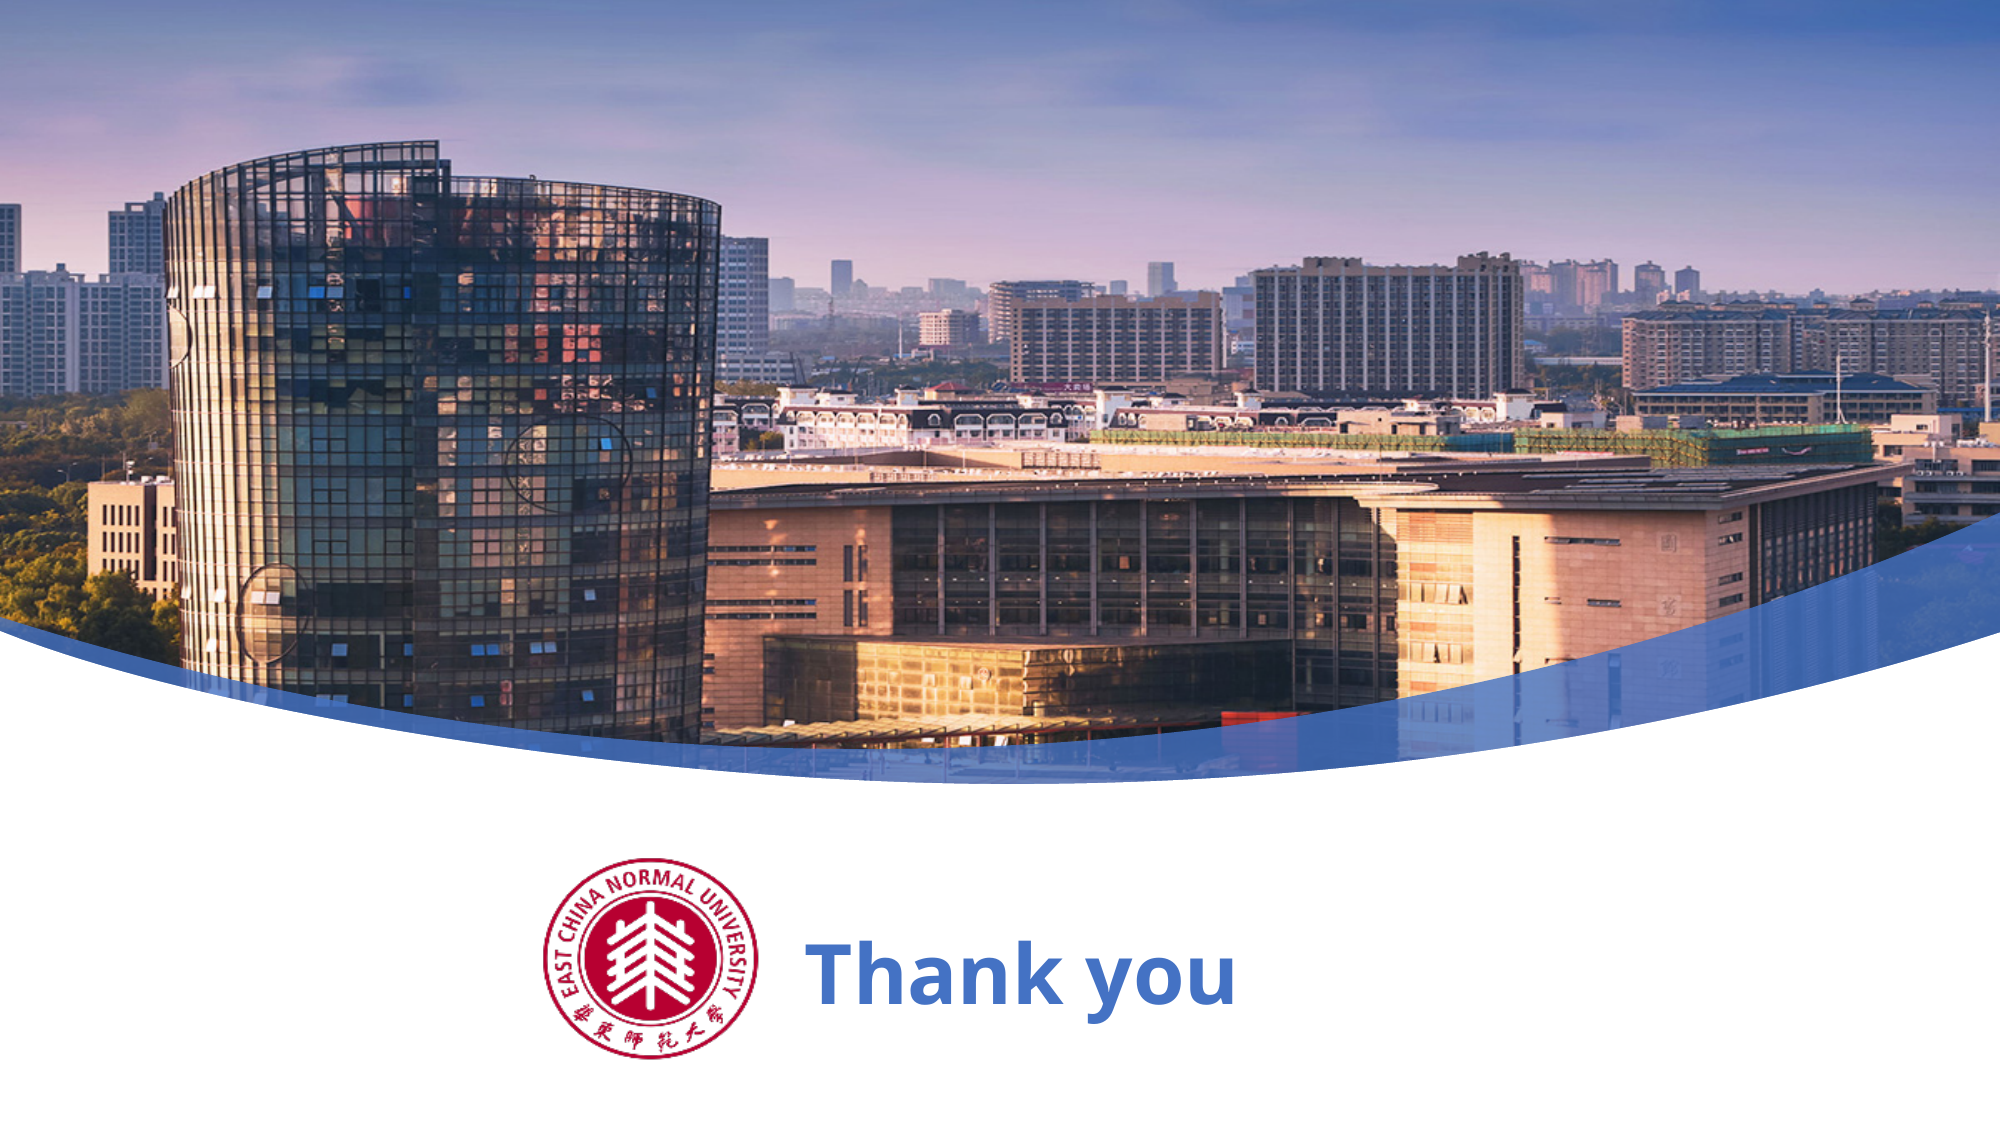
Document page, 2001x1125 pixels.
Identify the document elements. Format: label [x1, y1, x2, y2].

text_box [0, 512, 2000, 1125]
picture [542, 857, 760, 1061]
picture [0, 0, 2000, 512]
